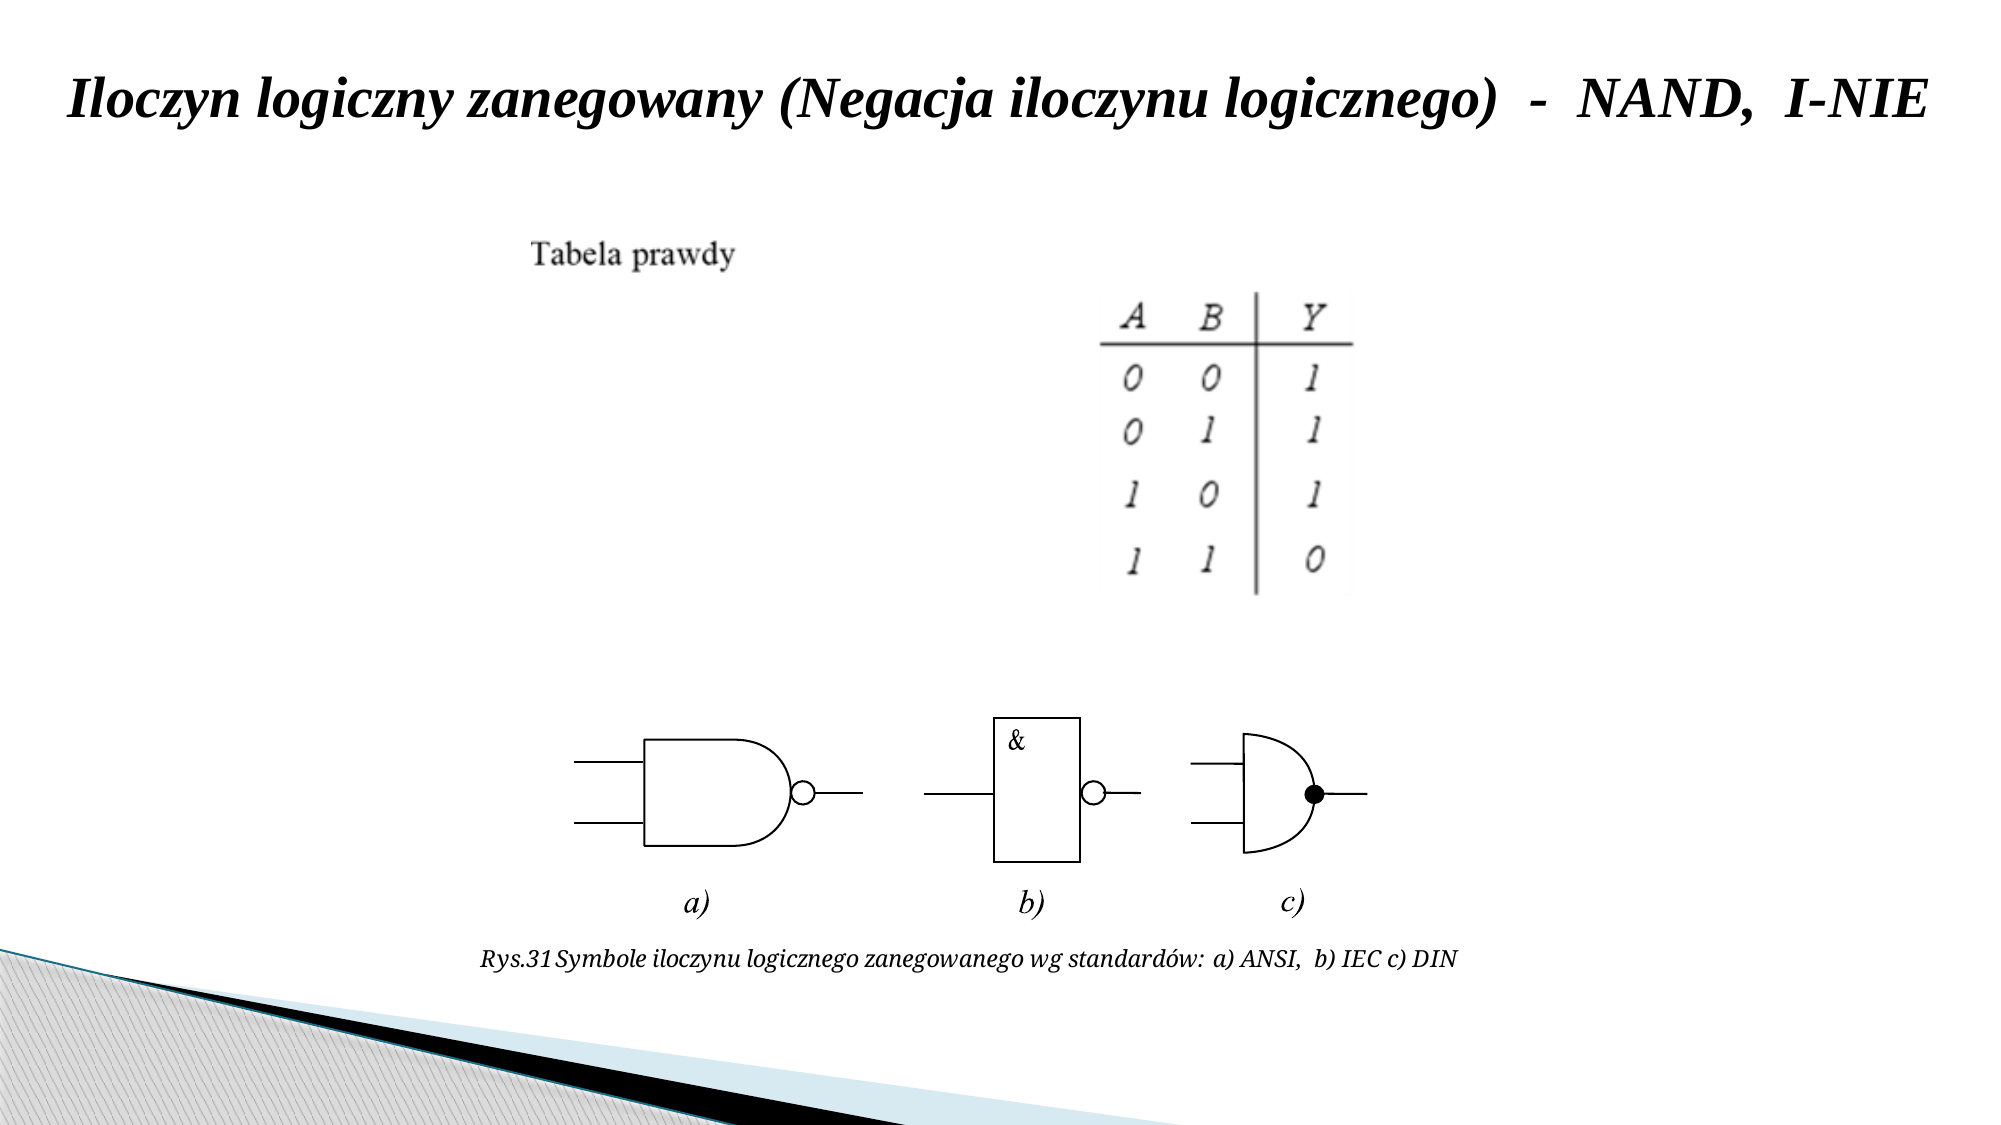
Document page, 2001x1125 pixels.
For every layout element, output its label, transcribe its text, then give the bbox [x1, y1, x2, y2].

text_box Iloczyn logiczny zanegowany (Negacja iloczynu logicznego) - NAND, I-NIE [52, 51, 1948, 137]
picture [336, 716, 1599, 987]
picture [531, 209, 1469, 688]
